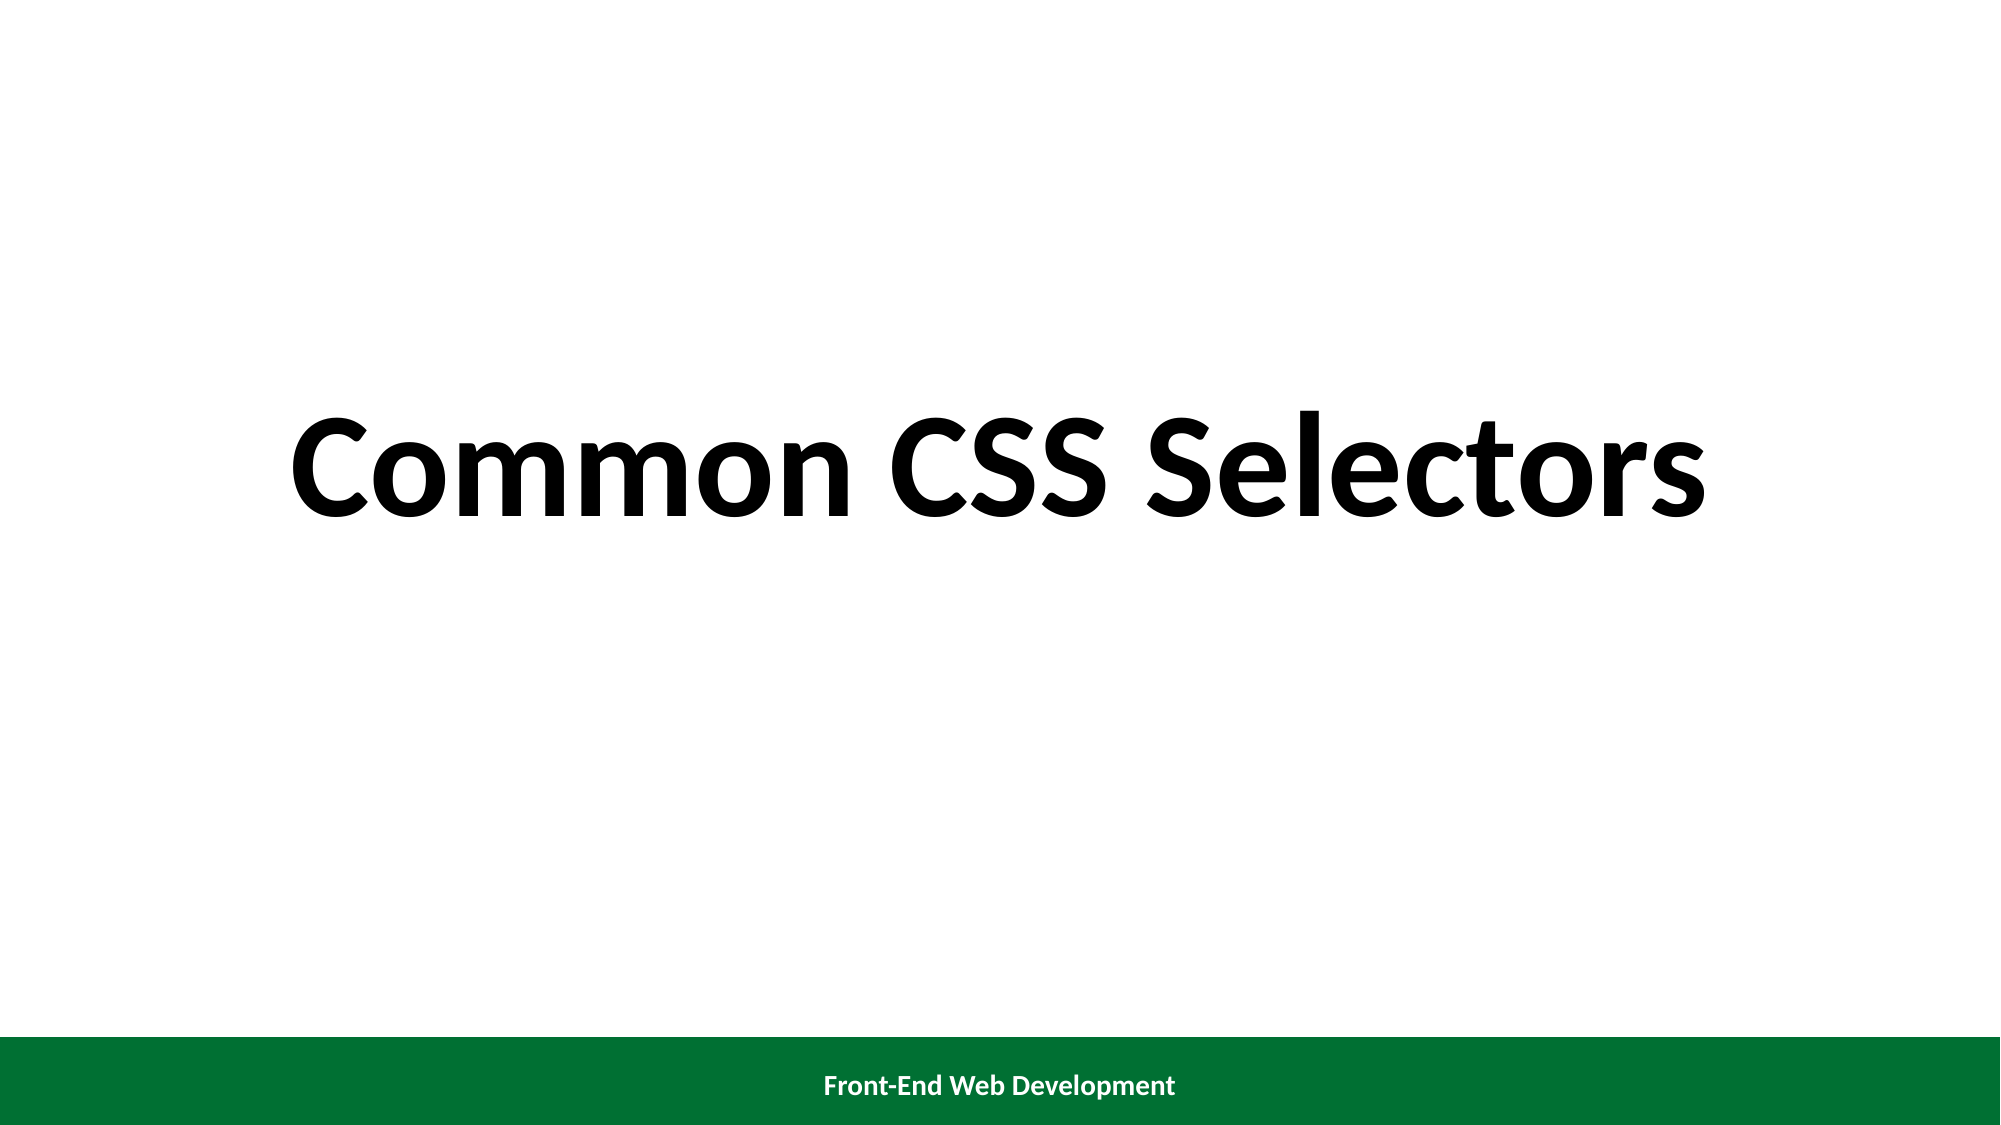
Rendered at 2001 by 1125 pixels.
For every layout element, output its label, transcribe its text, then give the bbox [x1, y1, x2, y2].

text_box Common CSS Selectors [0, 359, 2000, 554]
